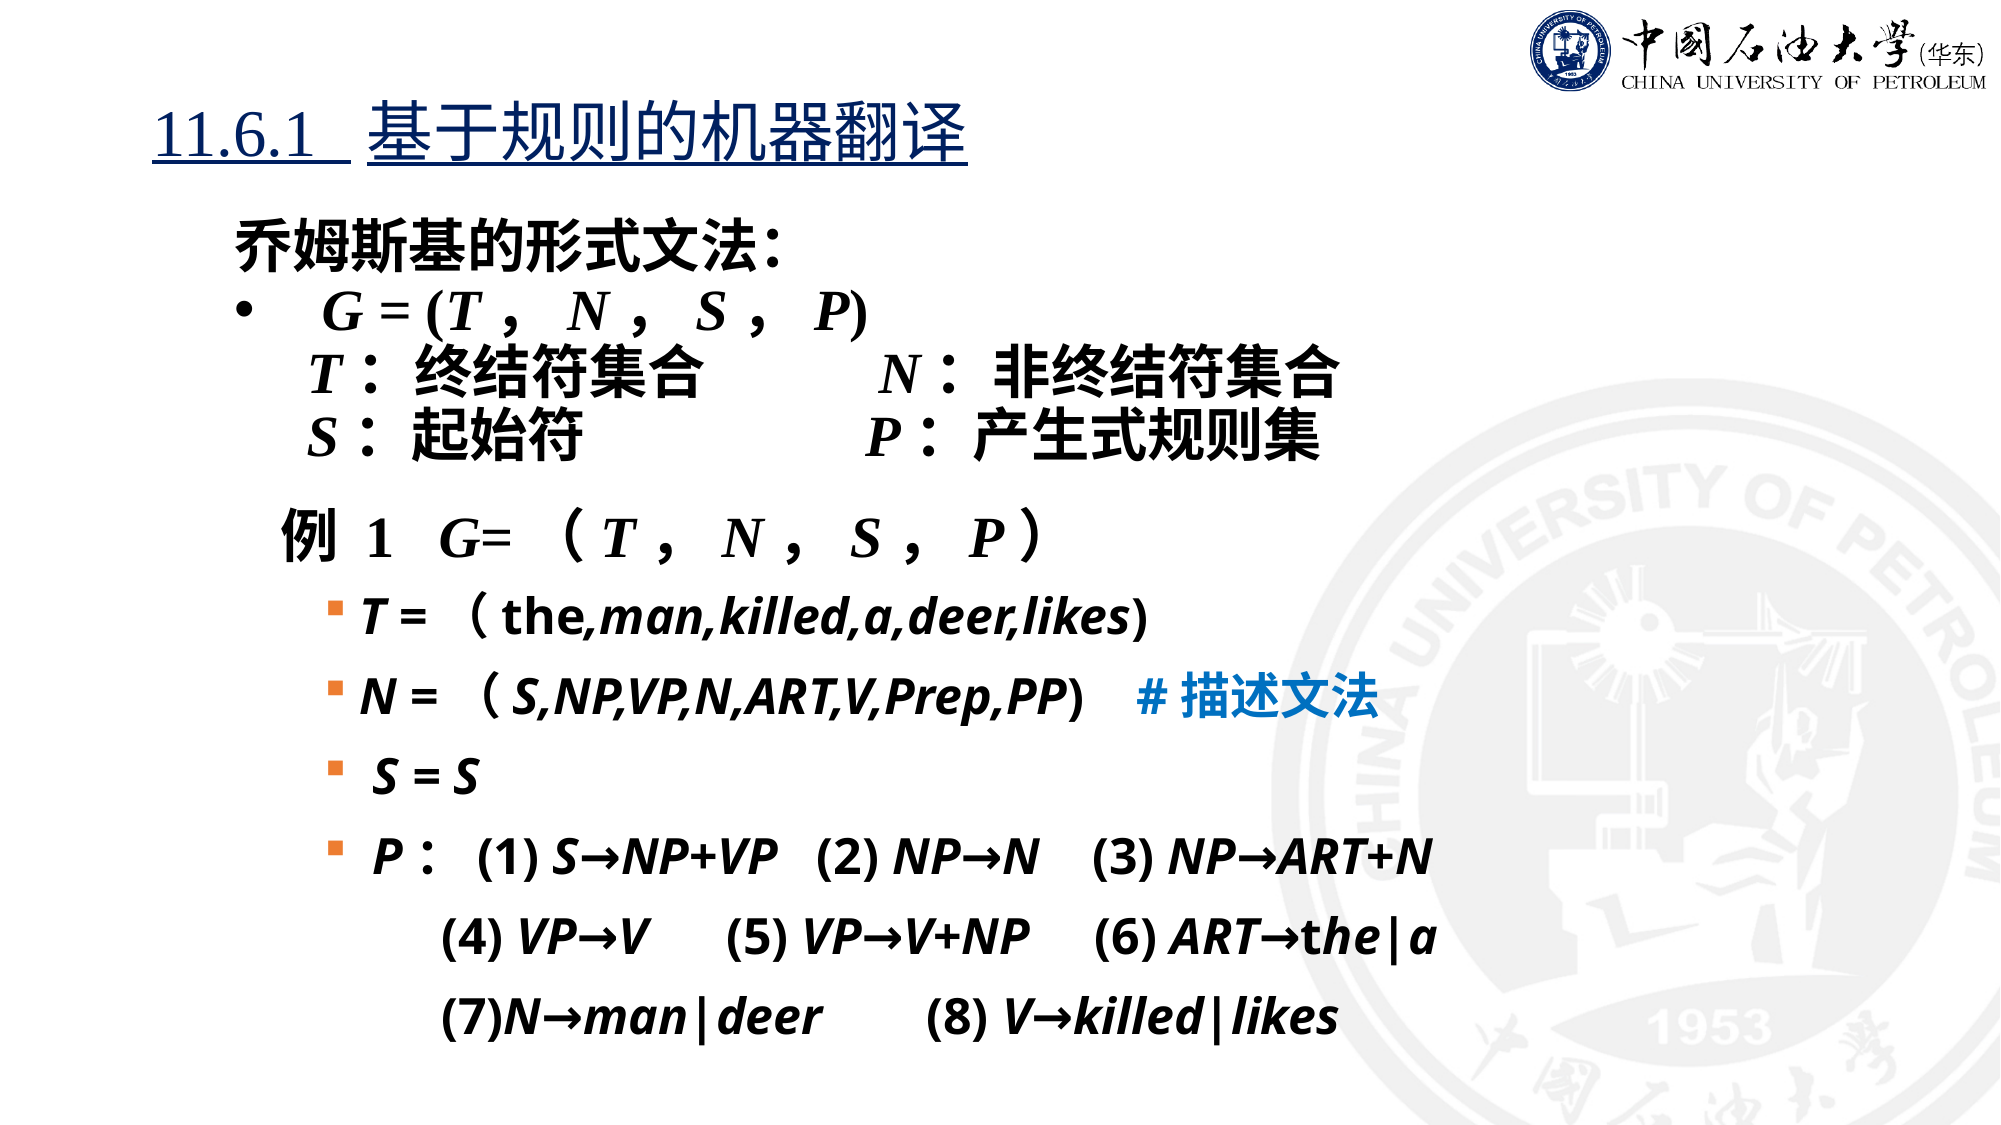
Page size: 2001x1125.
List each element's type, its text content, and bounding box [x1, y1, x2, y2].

text_box T =（the,man,killed,a,deer,likes) N =（S,NP,VP,N,ART,V,Prep,PP) #描述文法 S = S P：(1) S→NP+VP (2) NP→N (3) NP→ART+N (4) VP→V (5) VP→V+NP (6) ART→the|a (7)N→man|deer (8) V→killed|likes [309, 577, 1697, 1052]
text_box 例 1 G=（T，N，S，P） [265, 491, 1637, 577]
text_box 乔姆斯基的形式文法： G = (T，N，S，P) T：终结符集合 N：非终结符集合 S：起始符 P：产生式规则集 [219, 210, 1637, 473]
title 11.6.1 基于规则的机器翻译 [137, 59, 1071, 210]
picture [0, 0, 2001, 1125]
